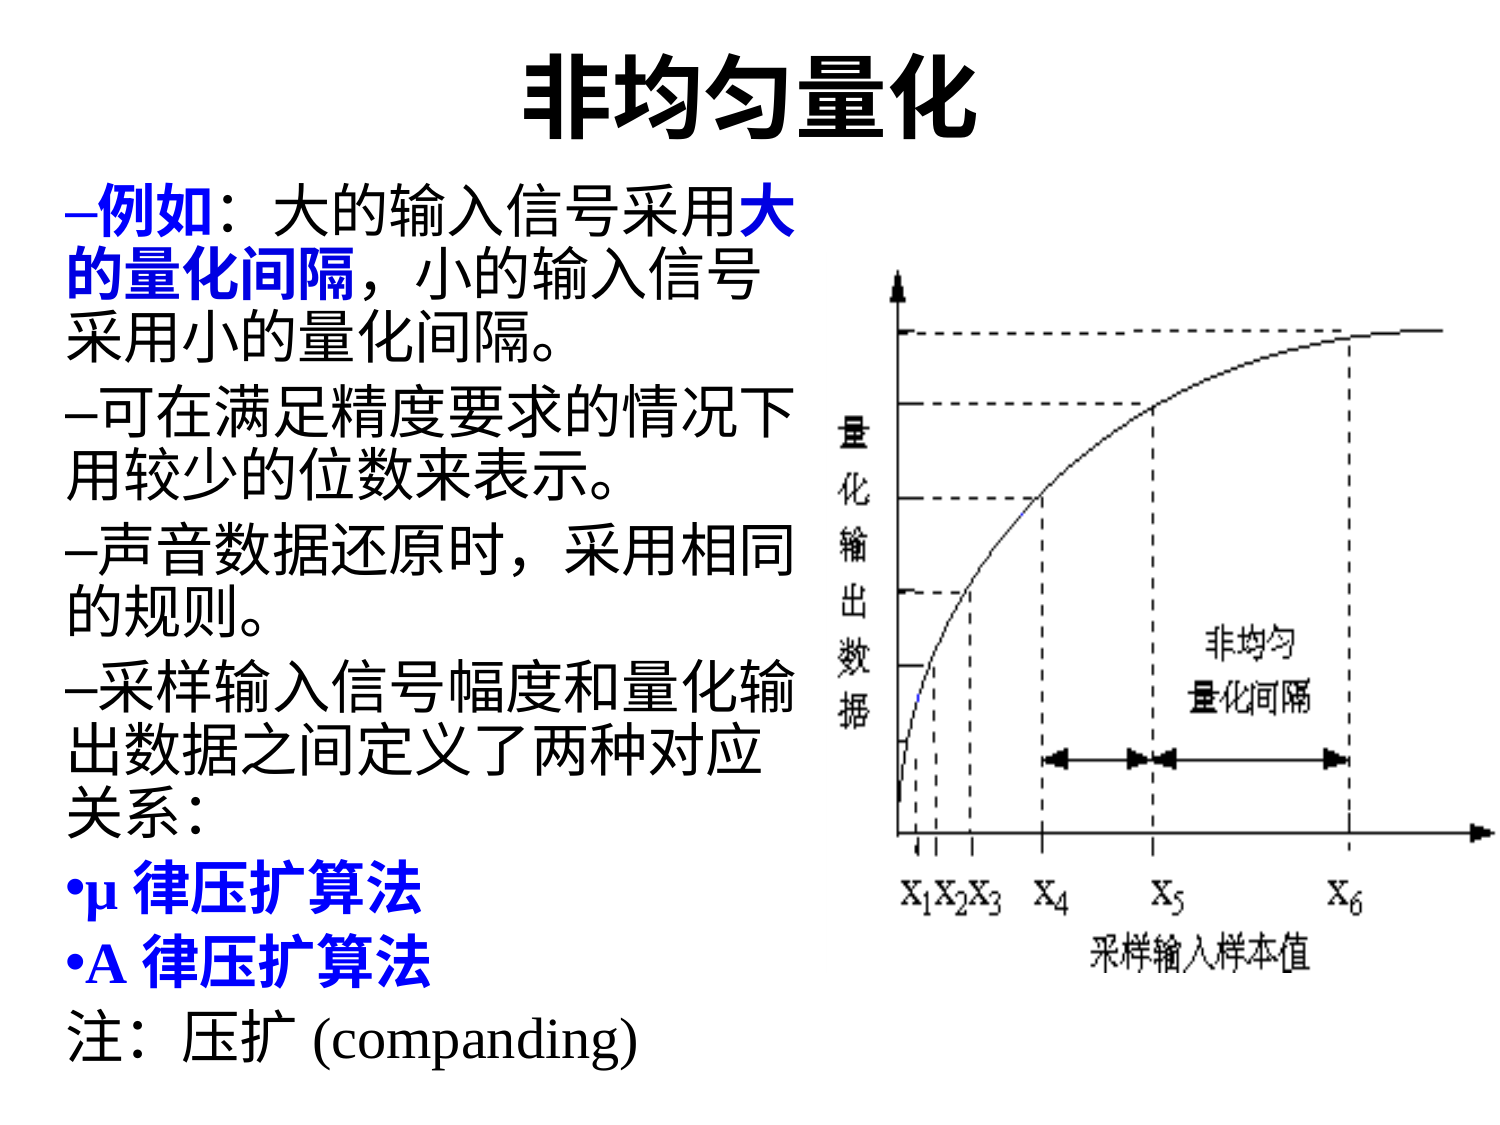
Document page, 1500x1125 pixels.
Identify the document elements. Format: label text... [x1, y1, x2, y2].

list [824, 252, 1500, 973]
title 非均匀量化 [74, 44, 1426, 233]
list 例如：大的输入信号采用大的量化间隔，小的输入信号采用小的量化间隔。 可在满足精度要求的情况下用较少的位数来表示。 声音数据还原时，采用相同的规则。 采样输入信号幅度和量化输出数据之间定义了两种对应关系： μ律压扩算法 A律压扩算法 注：压扩(companding) [49, 174, 820, 1007]
